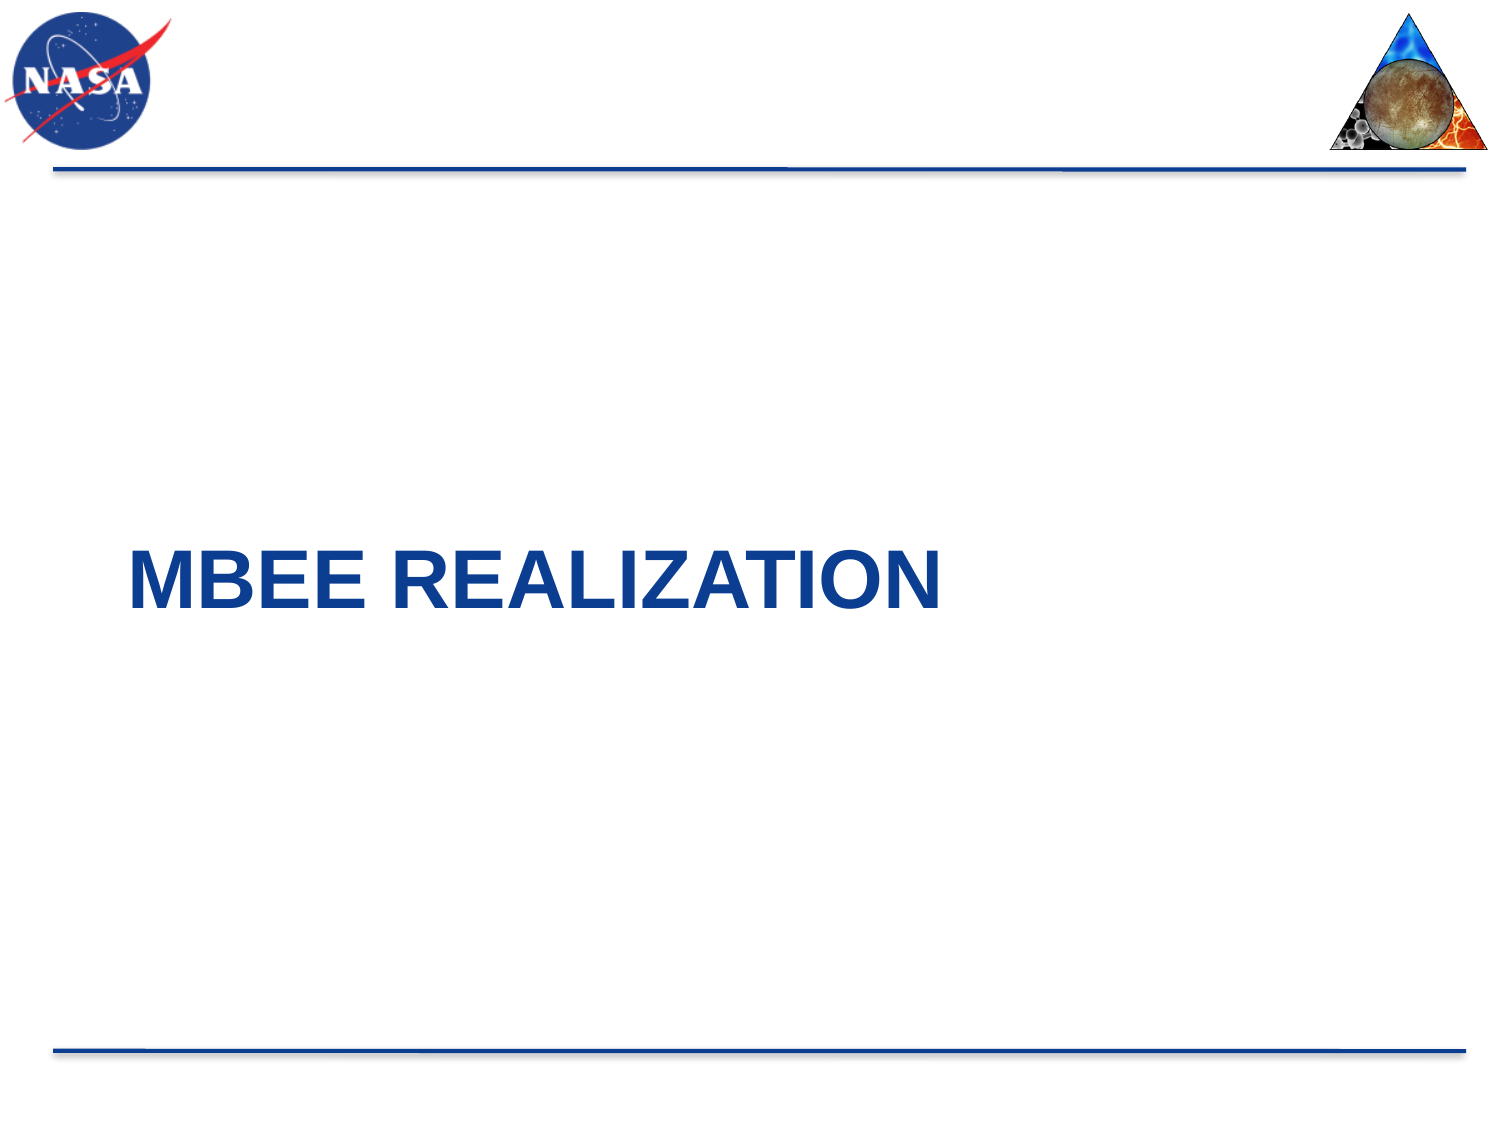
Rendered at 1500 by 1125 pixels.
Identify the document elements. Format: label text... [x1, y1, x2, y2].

picture [4, 12, 174, 150]
picture [1329, 12, 1488, 150]
title MBEE Realization [112, 517, 1388, 742]
